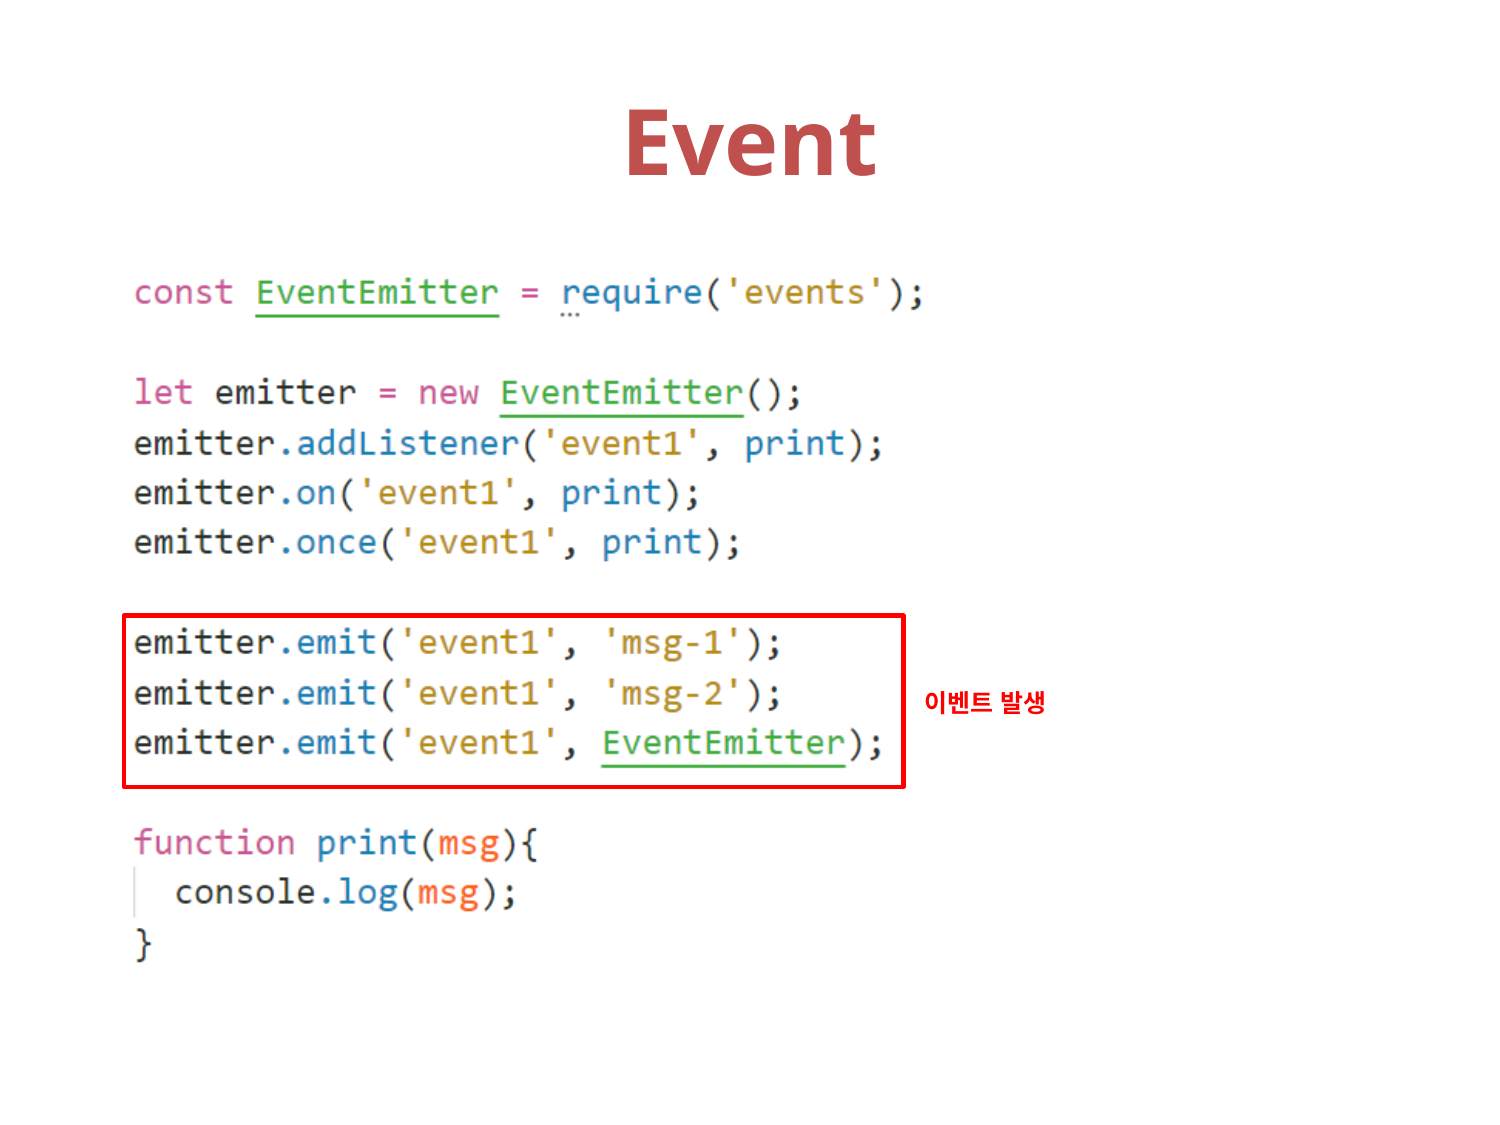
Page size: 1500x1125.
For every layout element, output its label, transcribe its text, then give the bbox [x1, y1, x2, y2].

picture [112, 266, 940, 965]
title Event [75, 45, 1425, 233]
text_box 이벤트 발생 [943, 680, 1063, 726]
